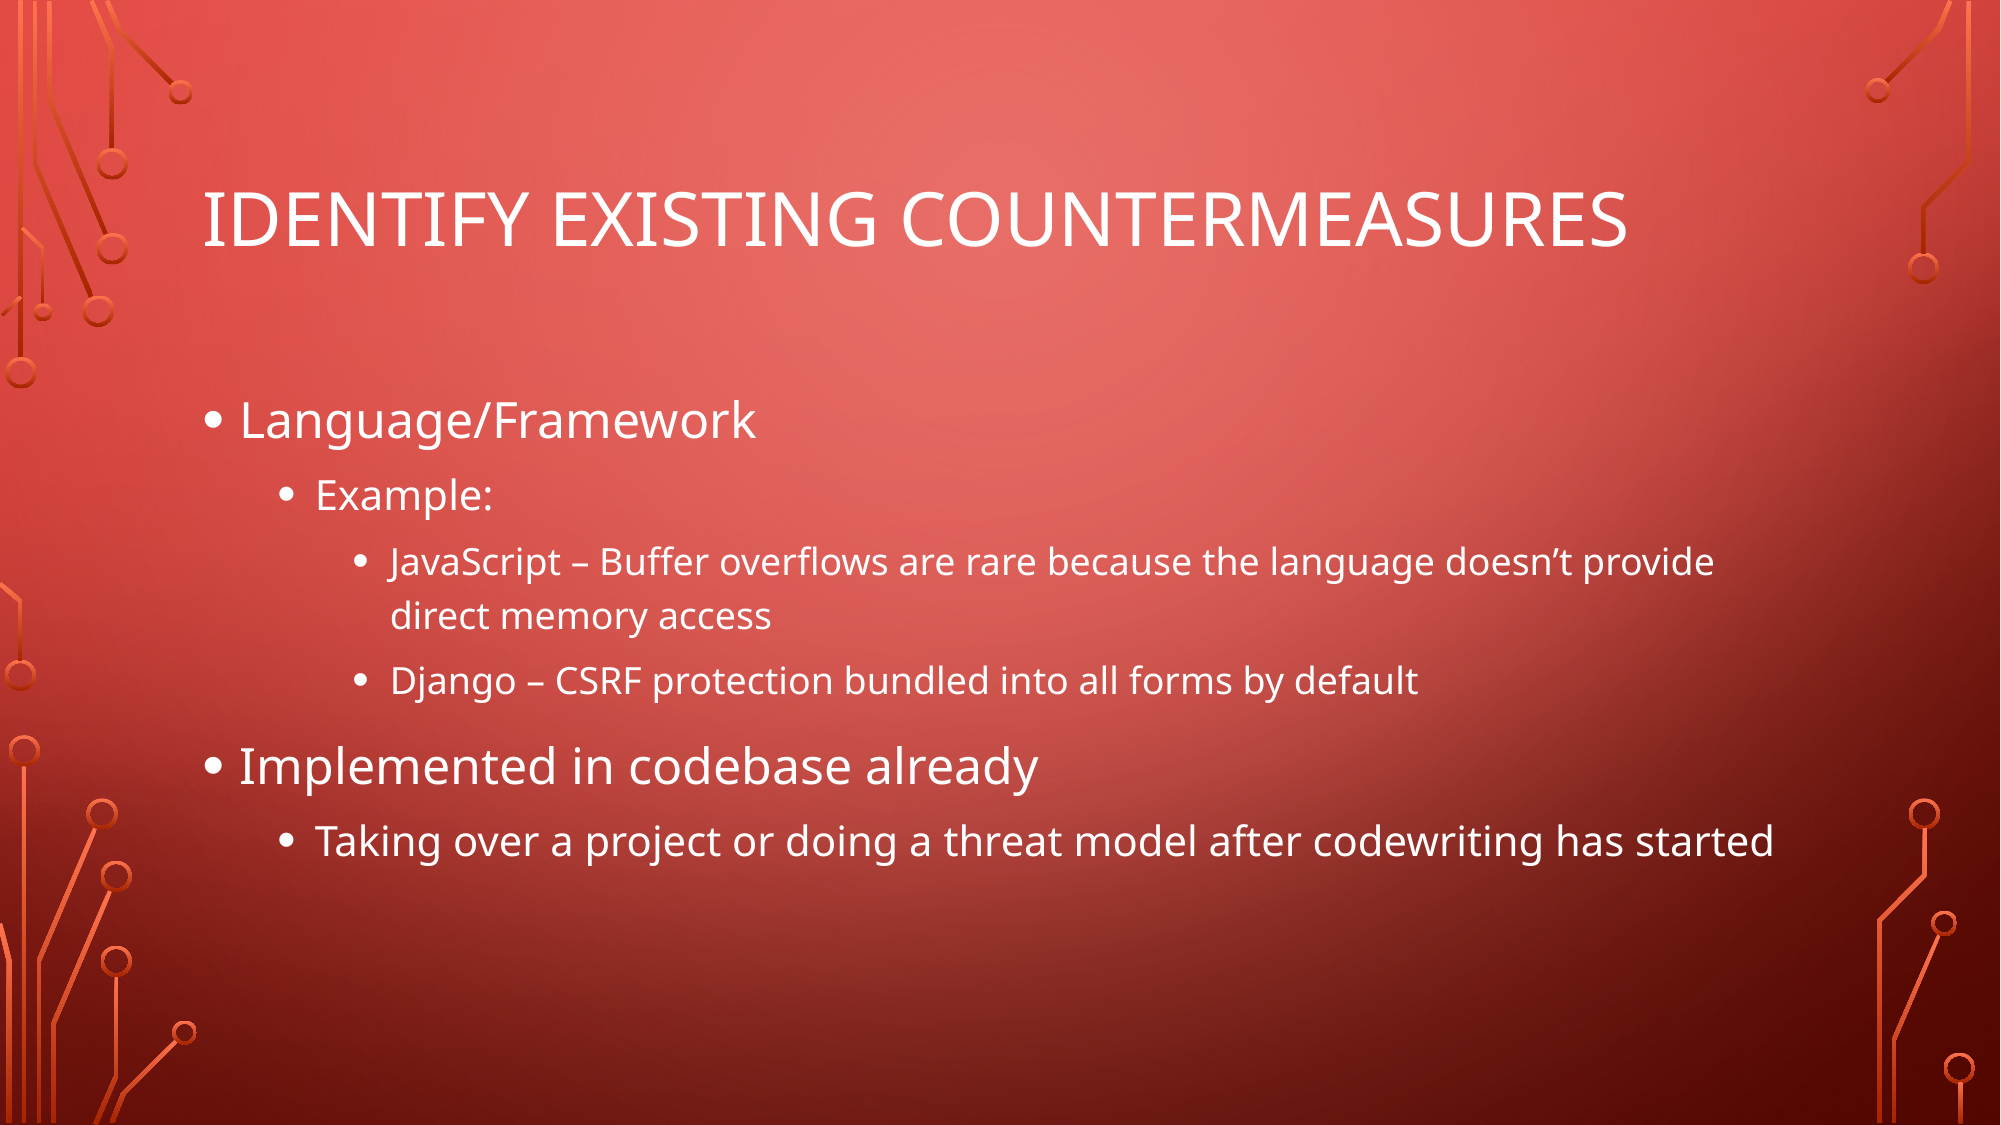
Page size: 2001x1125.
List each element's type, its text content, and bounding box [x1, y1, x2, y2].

list Language/Framework Example: JavaScript – Buffer overflows are rare because the language doesn’t provide direct memory access Django – CSRF protection bundled into all forms by default Implemented in codebase already Taking over a project or doing a threat model after codewriting has started [187, 369, 1813, 950]
title Identify existing countermeasures [187, 101, 1813, 344]
